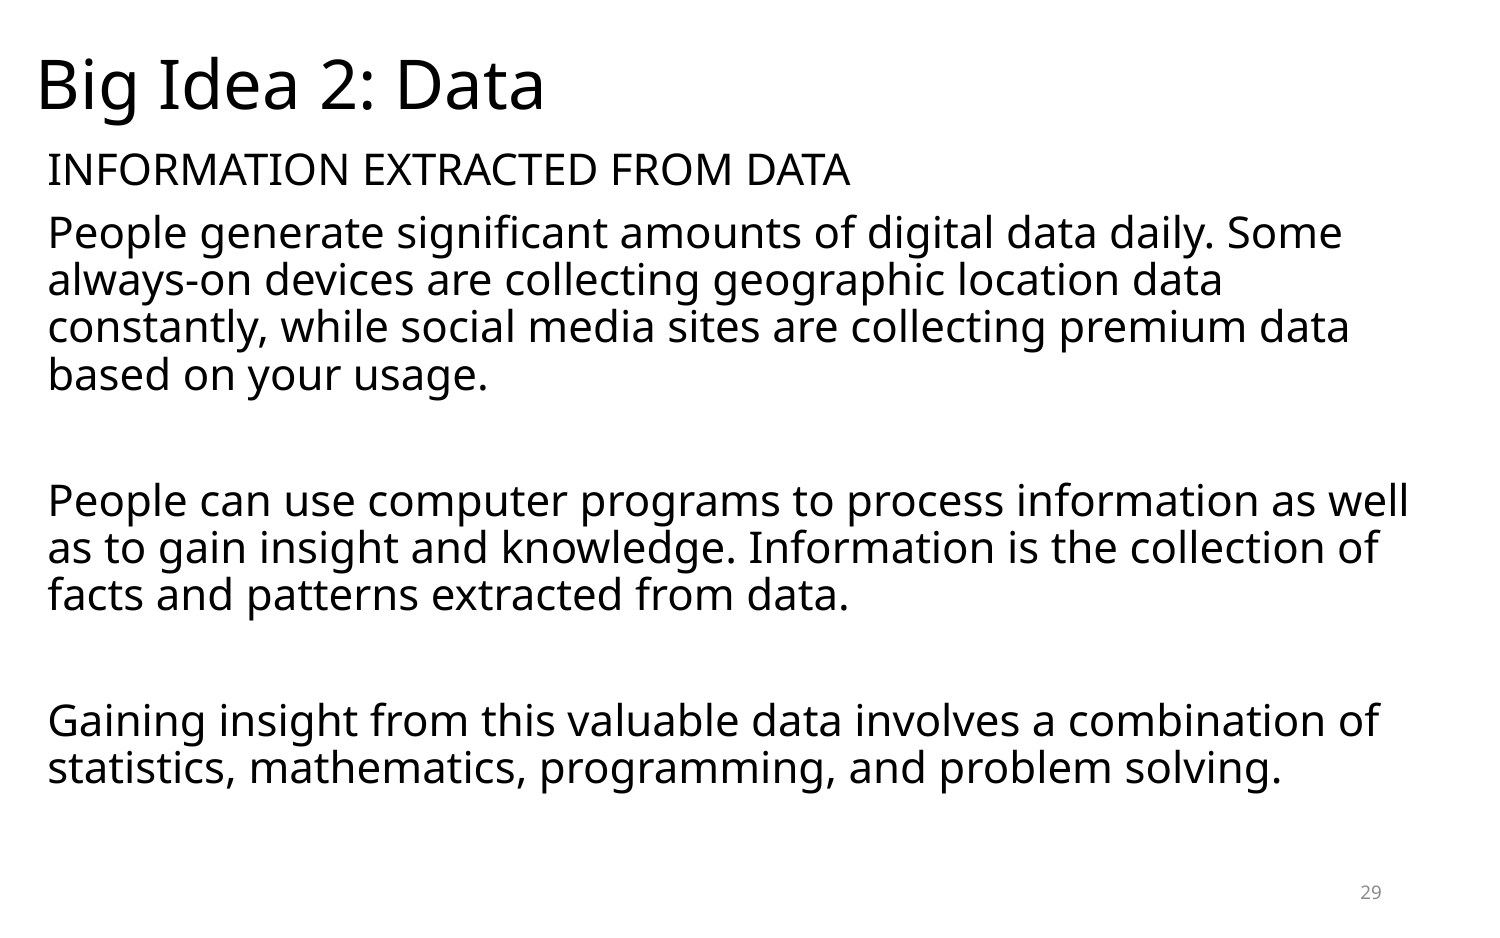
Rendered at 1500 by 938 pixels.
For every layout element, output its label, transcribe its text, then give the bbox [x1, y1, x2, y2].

slide_number 29 [1059, 868, 1397, 919]
title Big Idea 2: Data [20, 18, 1315, 157]
list ﻿INFORMATION EXTRACTED FROM DATA People generate significant amounts of digital data daily. Some always-on devices are collecting geographic location data constantly, while social media sites are collecting premium data based on your usage. People can use computer programs to process information as well as to gain insight and knowledge. Information is the collection of facts and patterns extracted from data. Gaining insight from this valuable data involves a combination of statistics, mathematics, programming, and problem solving. [32, 140, 1460, 919]
